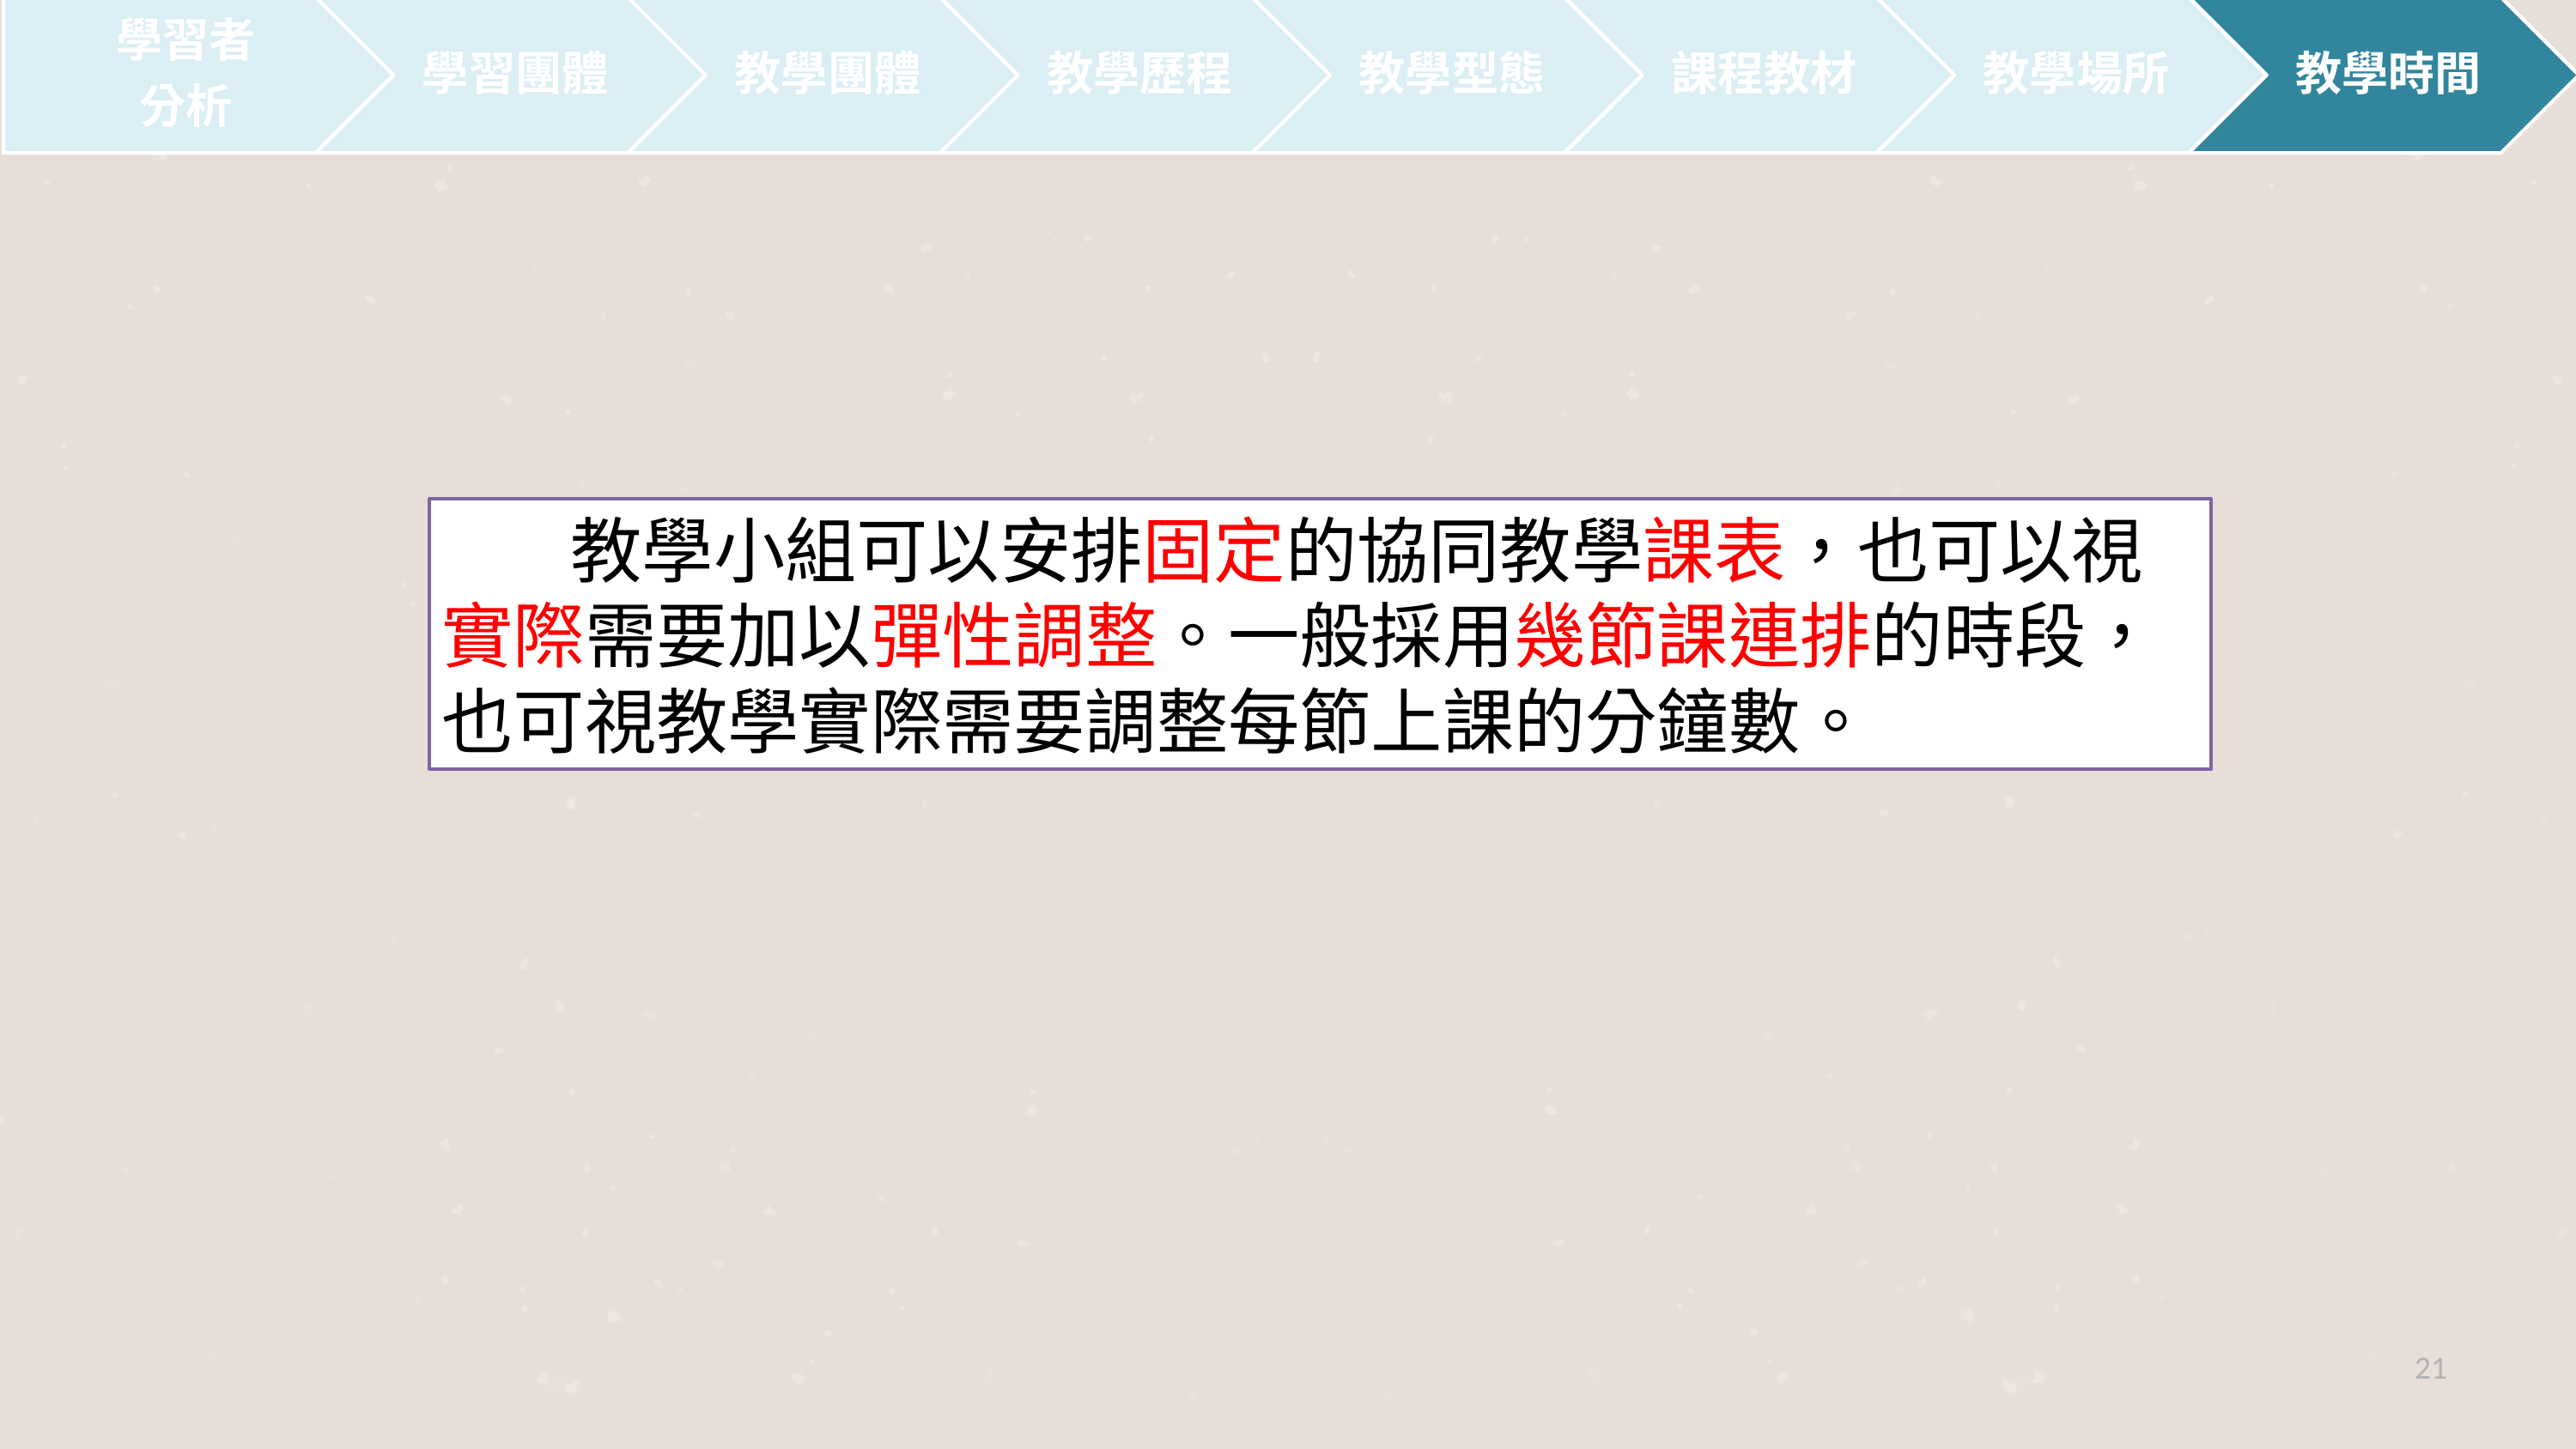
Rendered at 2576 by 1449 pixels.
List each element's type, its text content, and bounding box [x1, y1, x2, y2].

text_box 教學小組可以安排固定的協同教學課表，也可以視實際需要加以彈性調整。一般採用幾節課連排的時段，也可視教學實際需要調整每節上課的分鐘數。 [428, 497, 2213, 771]
slide_number 21 [1855, 1347, 2447, 1420]
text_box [2, 0, 2576, 414]
picture [0, 0, 2576, 1449]
